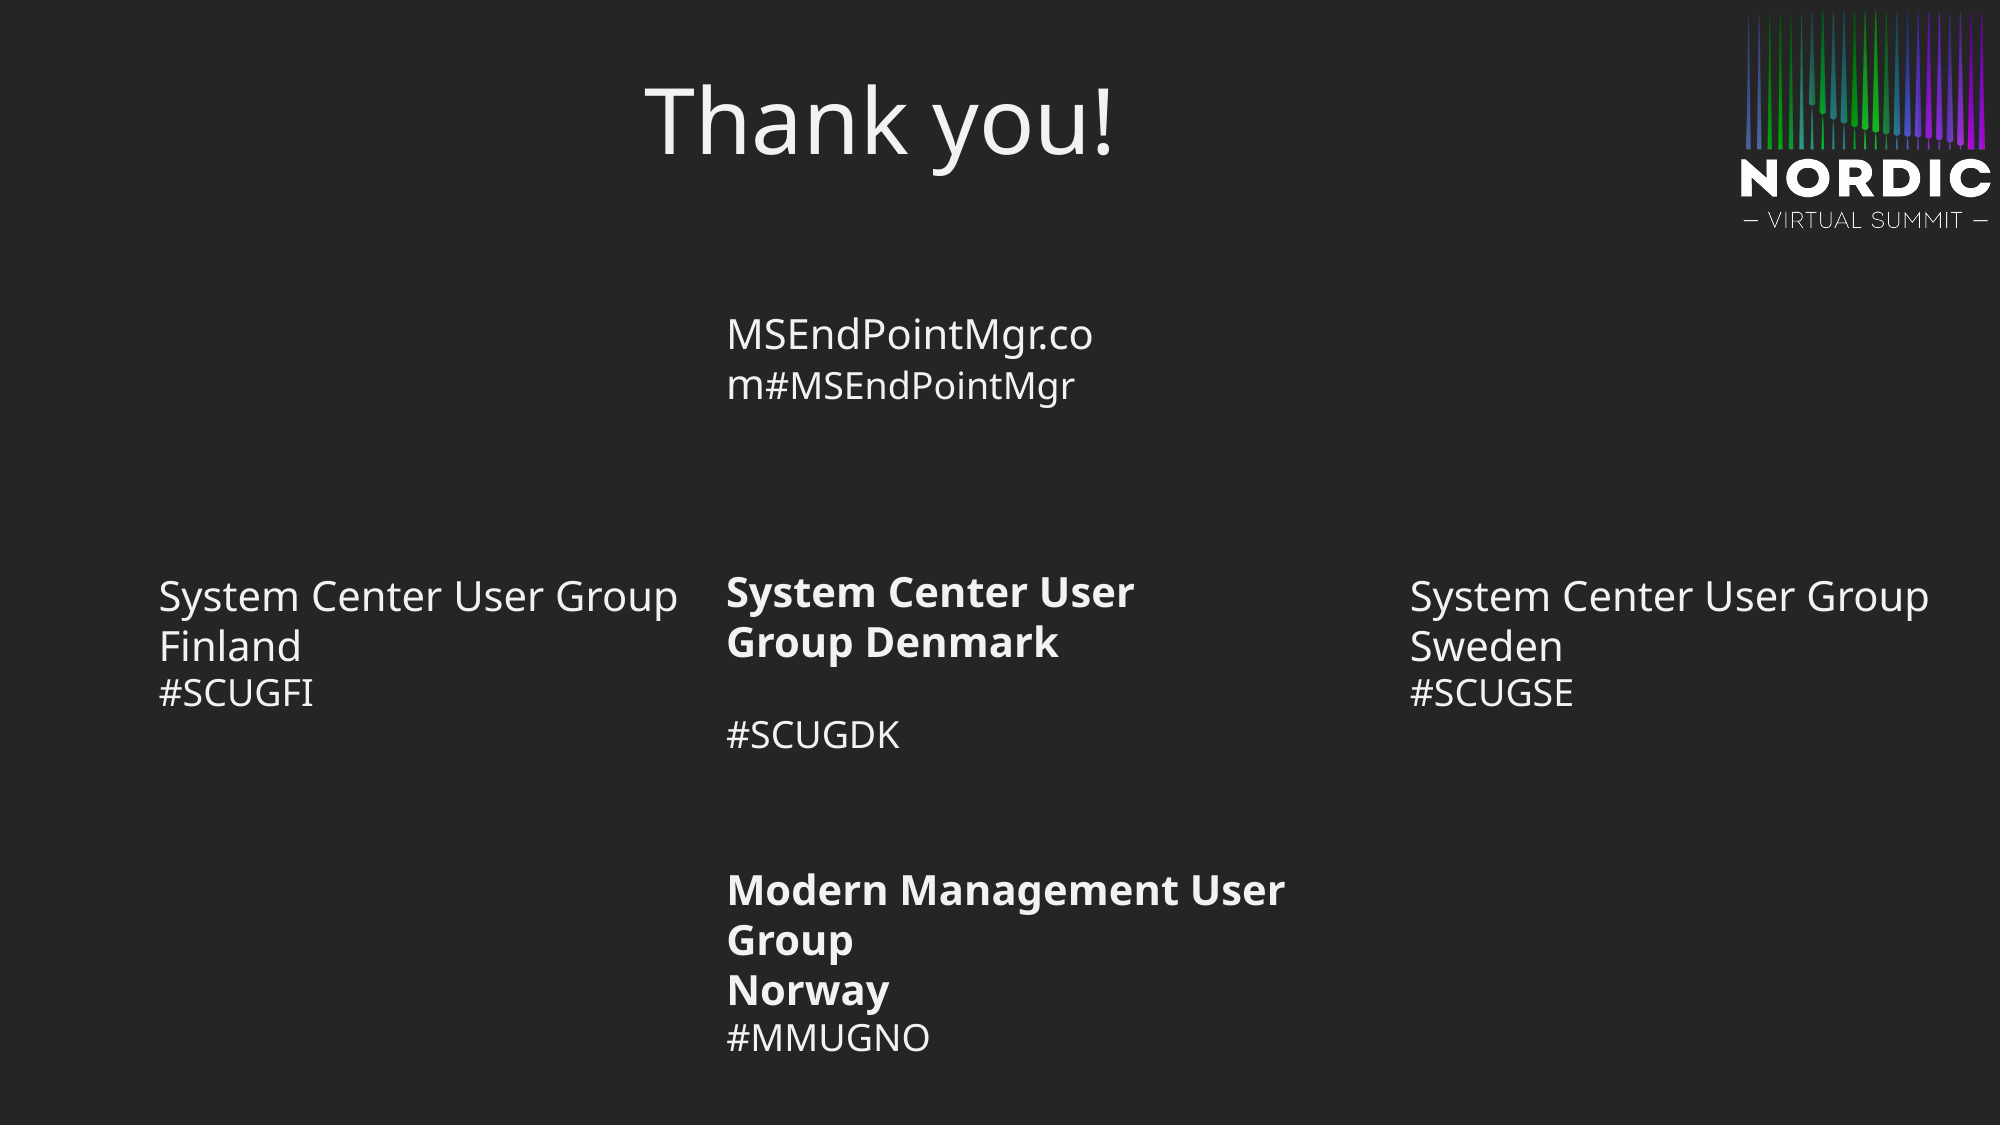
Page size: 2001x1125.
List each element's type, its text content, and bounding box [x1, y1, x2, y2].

title Thank you! [137, 59, 1624, 190]
text_box MSEndPointMgr.com#MSEndPointMgr [711, 300, 1142, 416]
text_box System Center User Group Finland #SCUGFI [143, 561, 709, 722]
text_box Modern Management User Group Norway #MMUGNO [711, 856, 1400, 1067]
text_box System Center User Group Denmark #SCUGDK [711, 558, 1252, 764]
picture [1731, 0, 2001, 244]
text_box System Center User Group Sweden #SCUGSE [1394, 561, 1983, 722]
